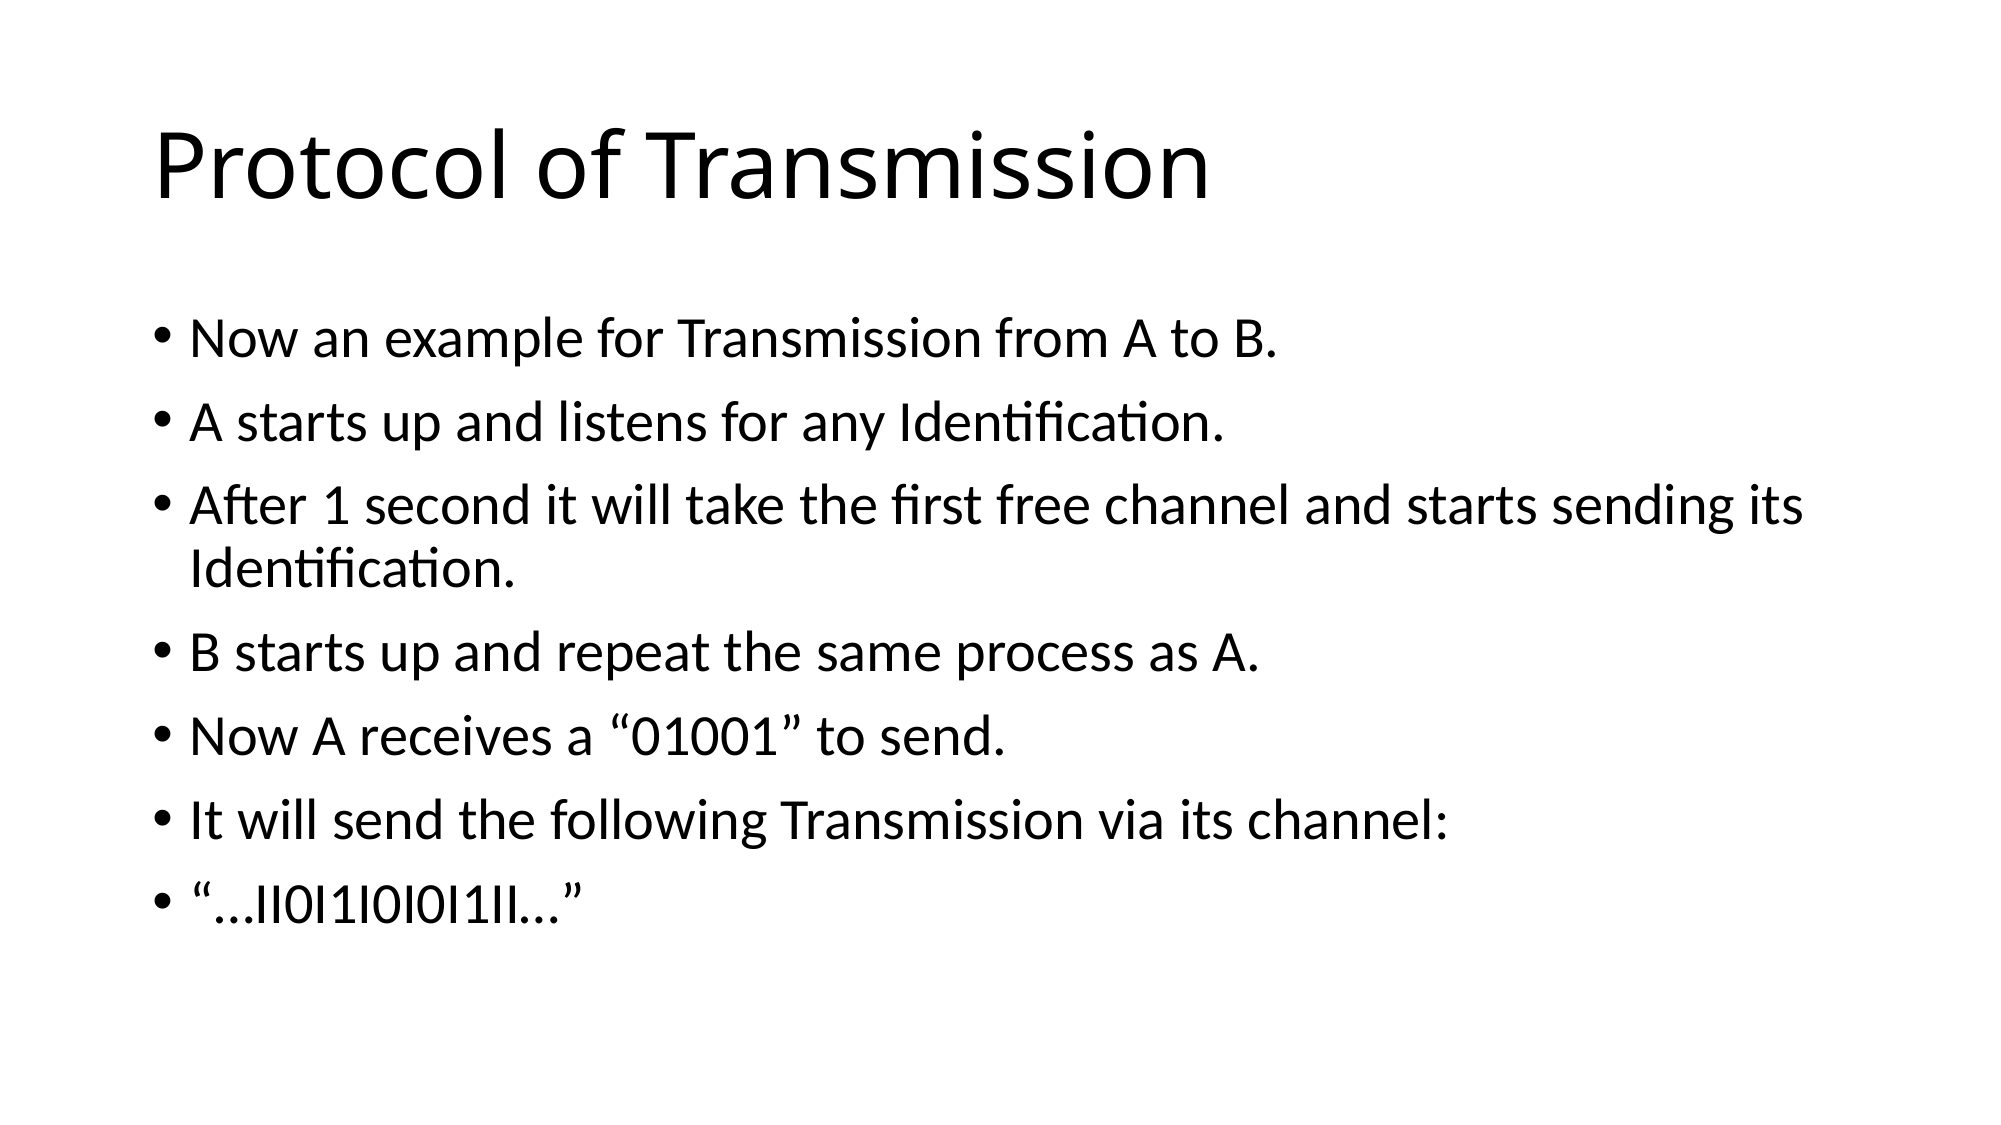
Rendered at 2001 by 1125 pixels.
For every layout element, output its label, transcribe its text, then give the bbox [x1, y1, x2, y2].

title Protocol of Transmission [137, 59, 1863, 278]
list Now an example for Transmission from A to B. A starts up and listens for any Identification. After 1 second it will take the first free channel and starts sending its Identification. B starts up and repeat the same process as A. Now A receives a “01001” to send. It will send the following Transmission via its channel: “…II0I1I0I0I1II…” [137, 299, 1863, 1014]
